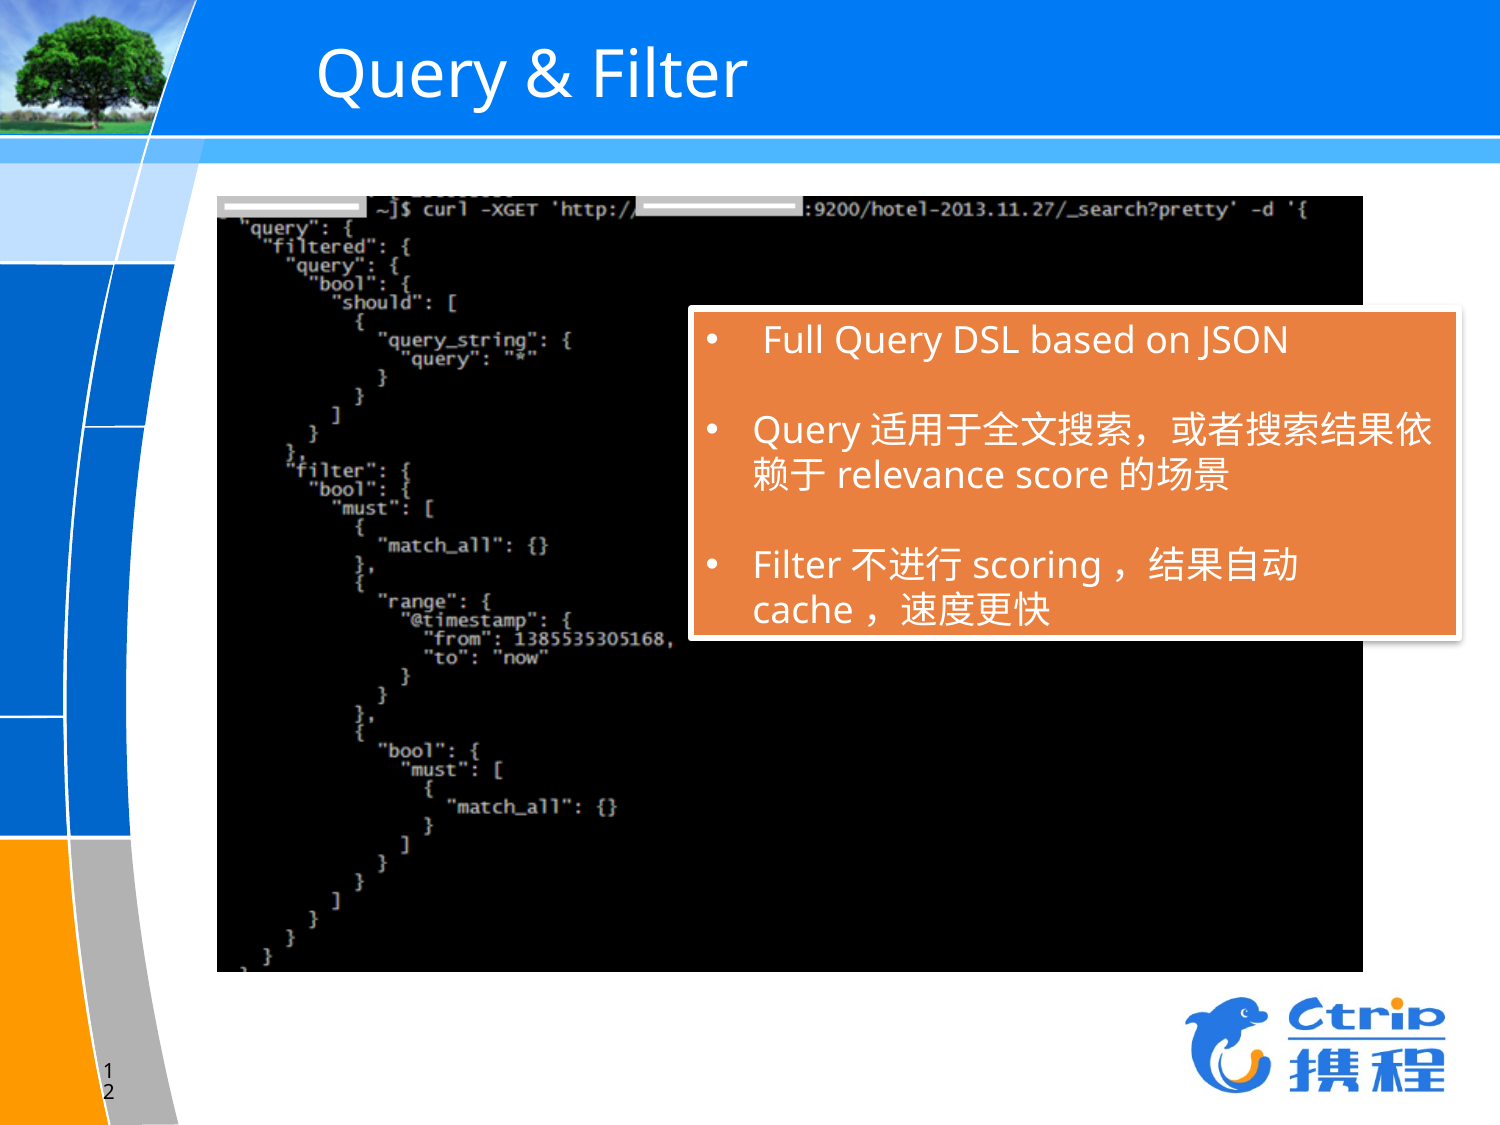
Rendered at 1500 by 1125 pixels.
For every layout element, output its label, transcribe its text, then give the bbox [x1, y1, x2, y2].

picture [0, 0, 196, 134]
picture [216, 196, 1363, 972]
slide_number 12 [87, 1050, 142, 1088]
picture [1181, 987, 1450, 1100]
text_box Full Query DSL based on JSON Query适用于全文搜索，或者搜索结果依赖于relevance score的场景 Filter不进行scoring，结果自动cache，速度更快 [1366, 305, 1462, 641]
text_box Query & Filter [299, 24, 1363, 118]
